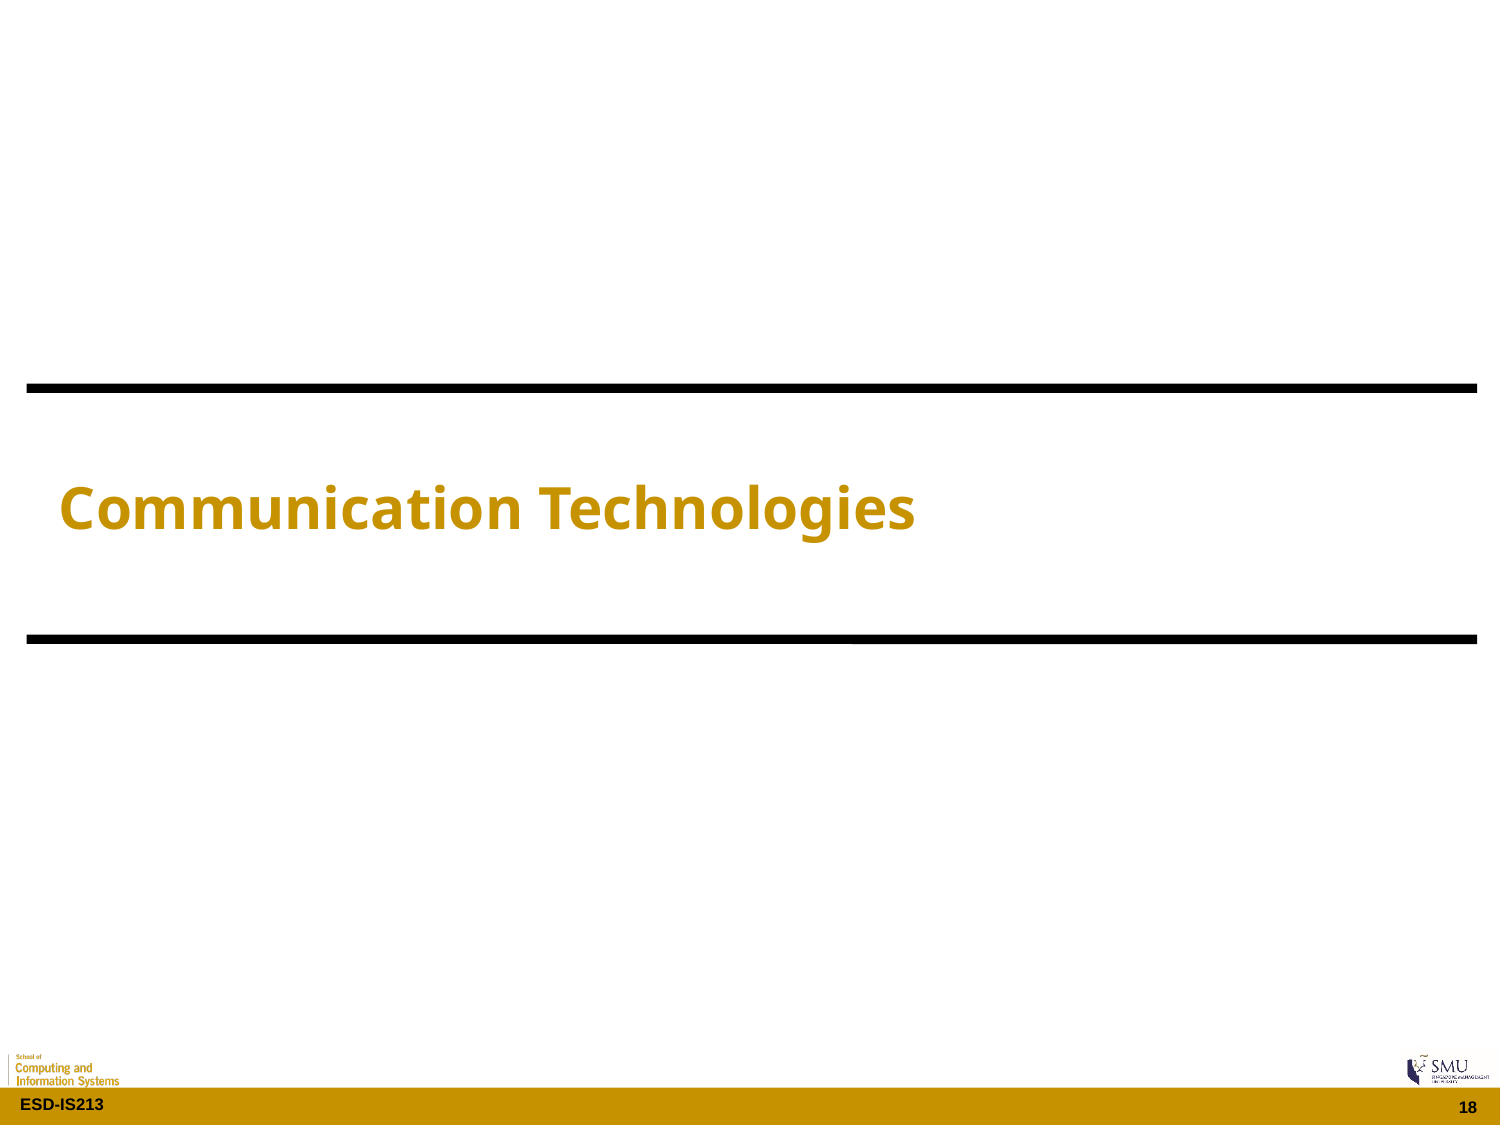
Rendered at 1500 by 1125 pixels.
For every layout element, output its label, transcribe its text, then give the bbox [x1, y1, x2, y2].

title Communication Technologies [43, 463, 1436, 549]
slide_number 18 [1434, 1089, 1493, 1125]
picture [1401, 1046, 1500, 1087]
